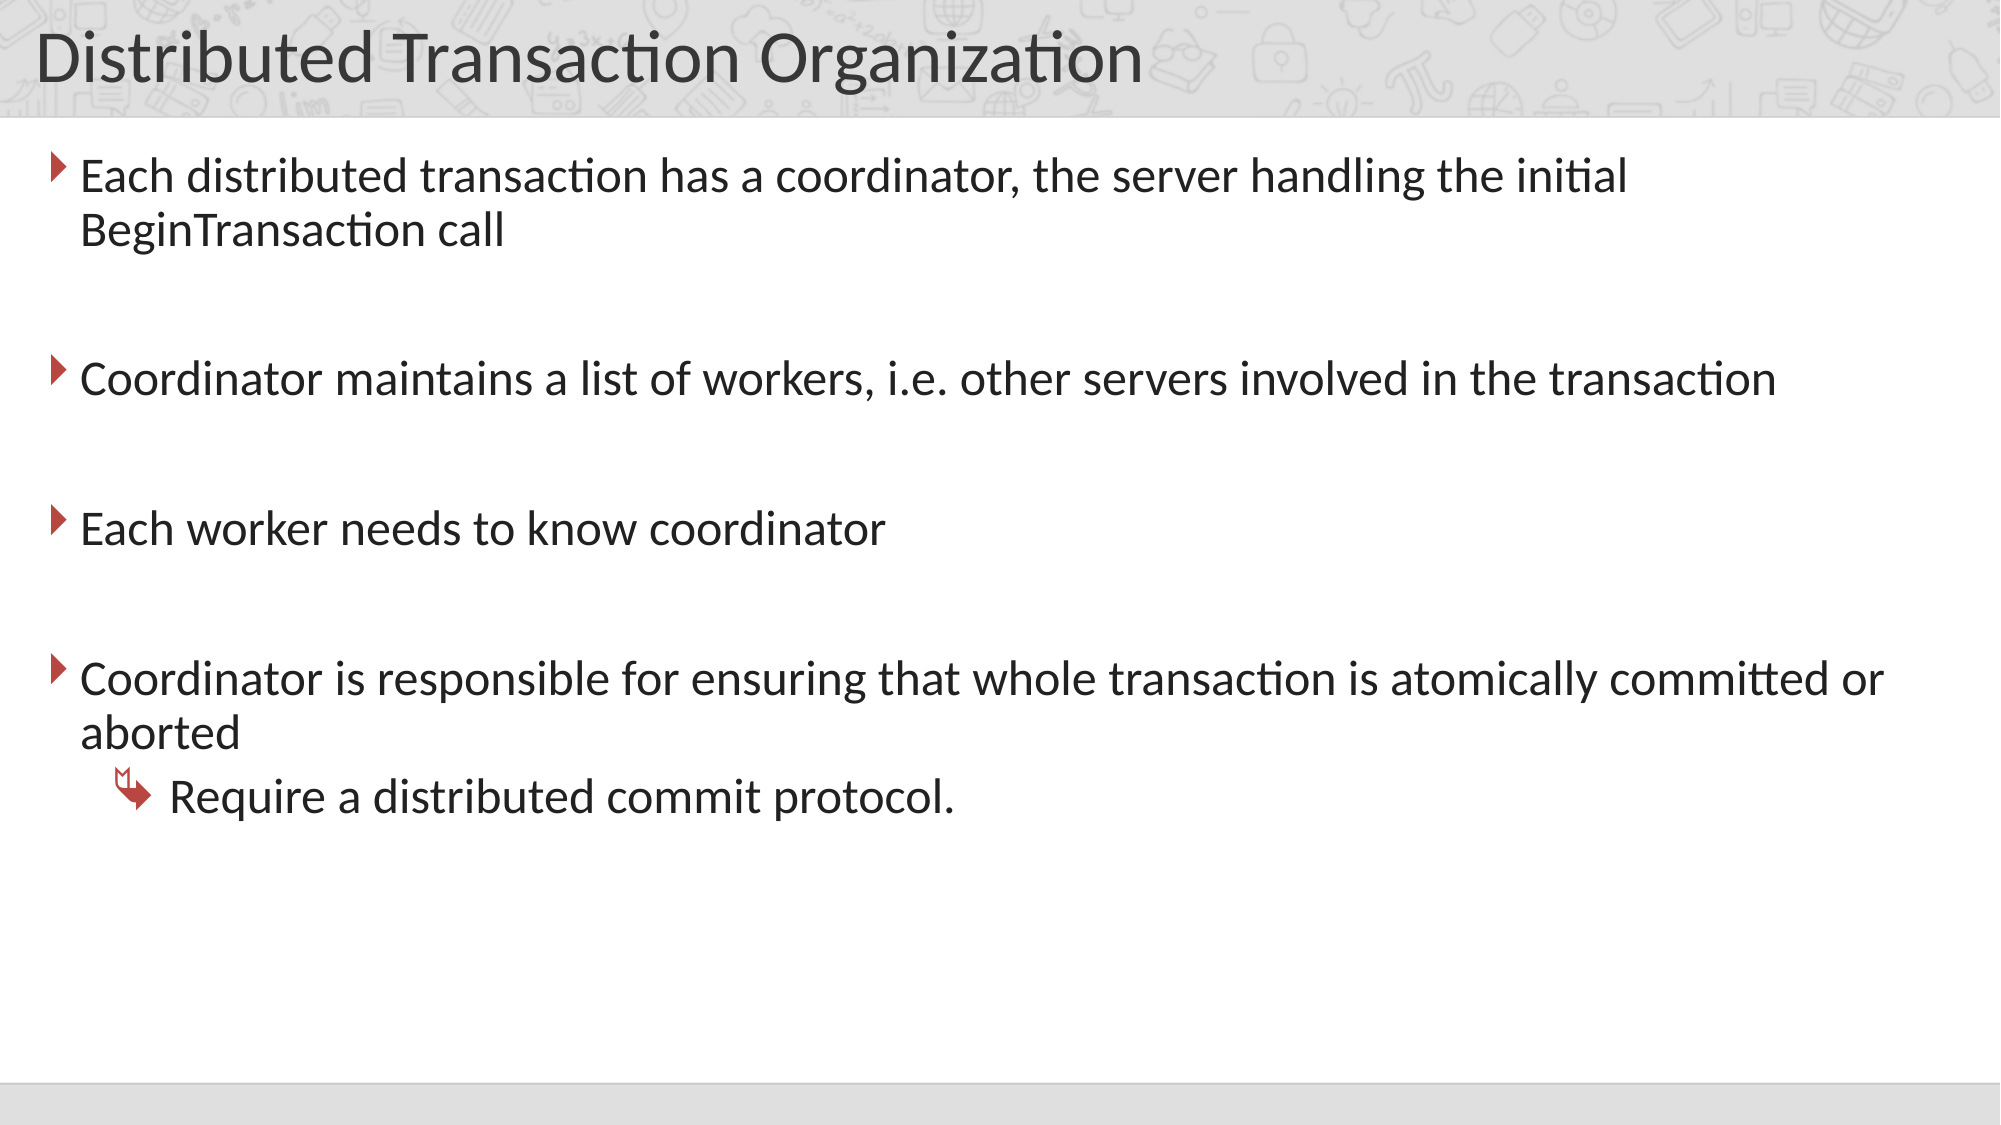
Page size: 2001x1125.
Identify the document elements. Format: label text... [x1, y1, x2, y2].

title Distributed Transaction Organization [0, 0, 2000, 117]
list Each distributed transaction has a coordinator, the server handling the initial BeginTransaction call Coordinator maintains a list of workers, i.e. other servers involved in the transaction Each worker needs to know coordinator Coordinator is responsible for ensuring that whole transaction is atomically committed or aborted Require a distributed commit protocol. [21, 141, 1979, 1059]
